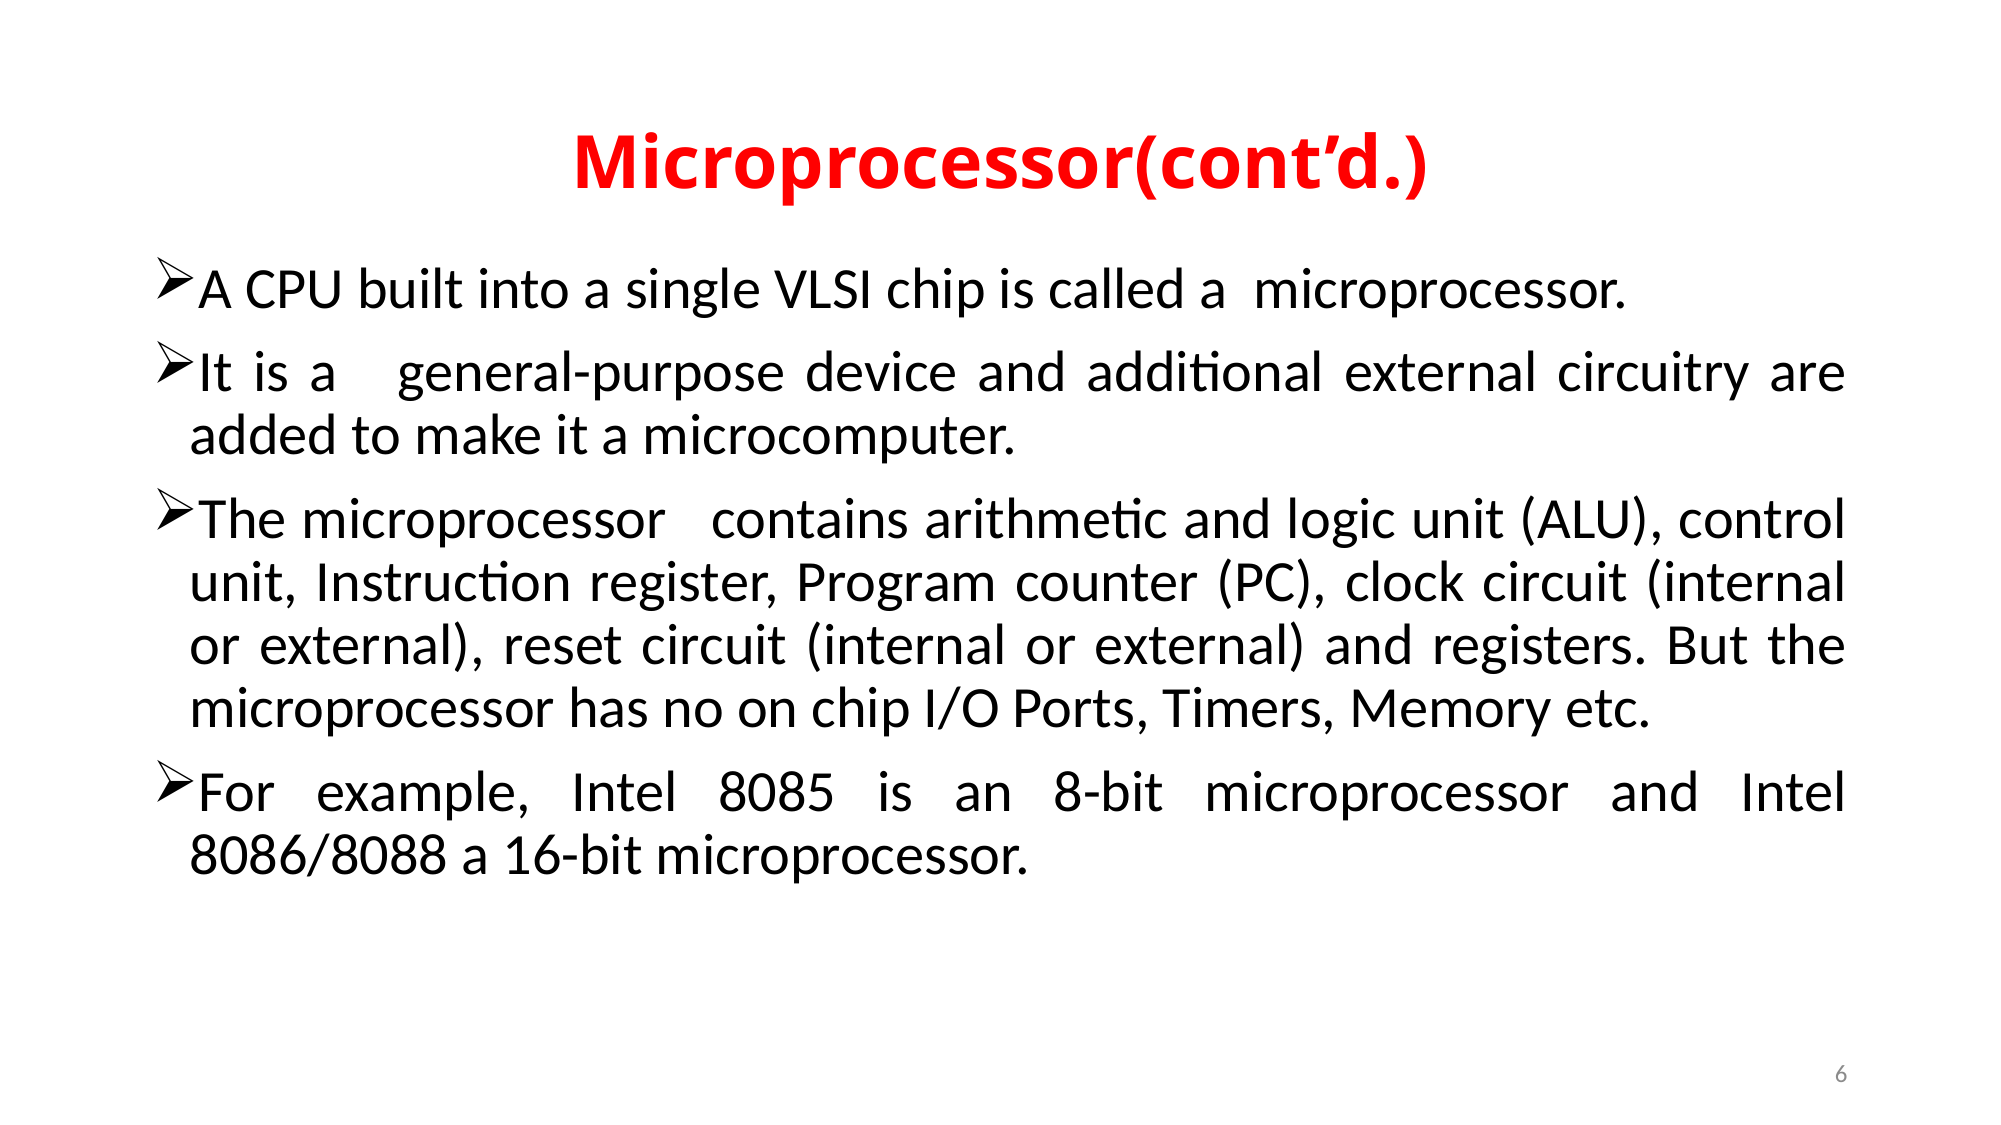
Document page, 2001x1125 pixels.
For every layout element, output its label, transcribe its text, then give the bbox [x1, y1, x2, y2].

title Microprocessor(cont’d.) [137, 59, 1863, 250]
slide_number 6 [1412, 1042, 1863, 1103]
list A CPU built into a single VLSI chip is called a microprocessor. It is a general-purpose device and additional external circuitry are added to make it a microcomputer. The microprocessor contains arithmetic and logic unit (ALU), control unit, Instruction register, Program counter (PC), clock circuit (internal or external), reset circuit (internal or external) and registers. But the microprocessor has no on chip I/O Ports, Timers, Memory etc. For example, Intel 8085 is an 8-bit microprocessor and Intel 8086/8088 a 16-bit microprocessor. [137, 250, 1863, 1043]
